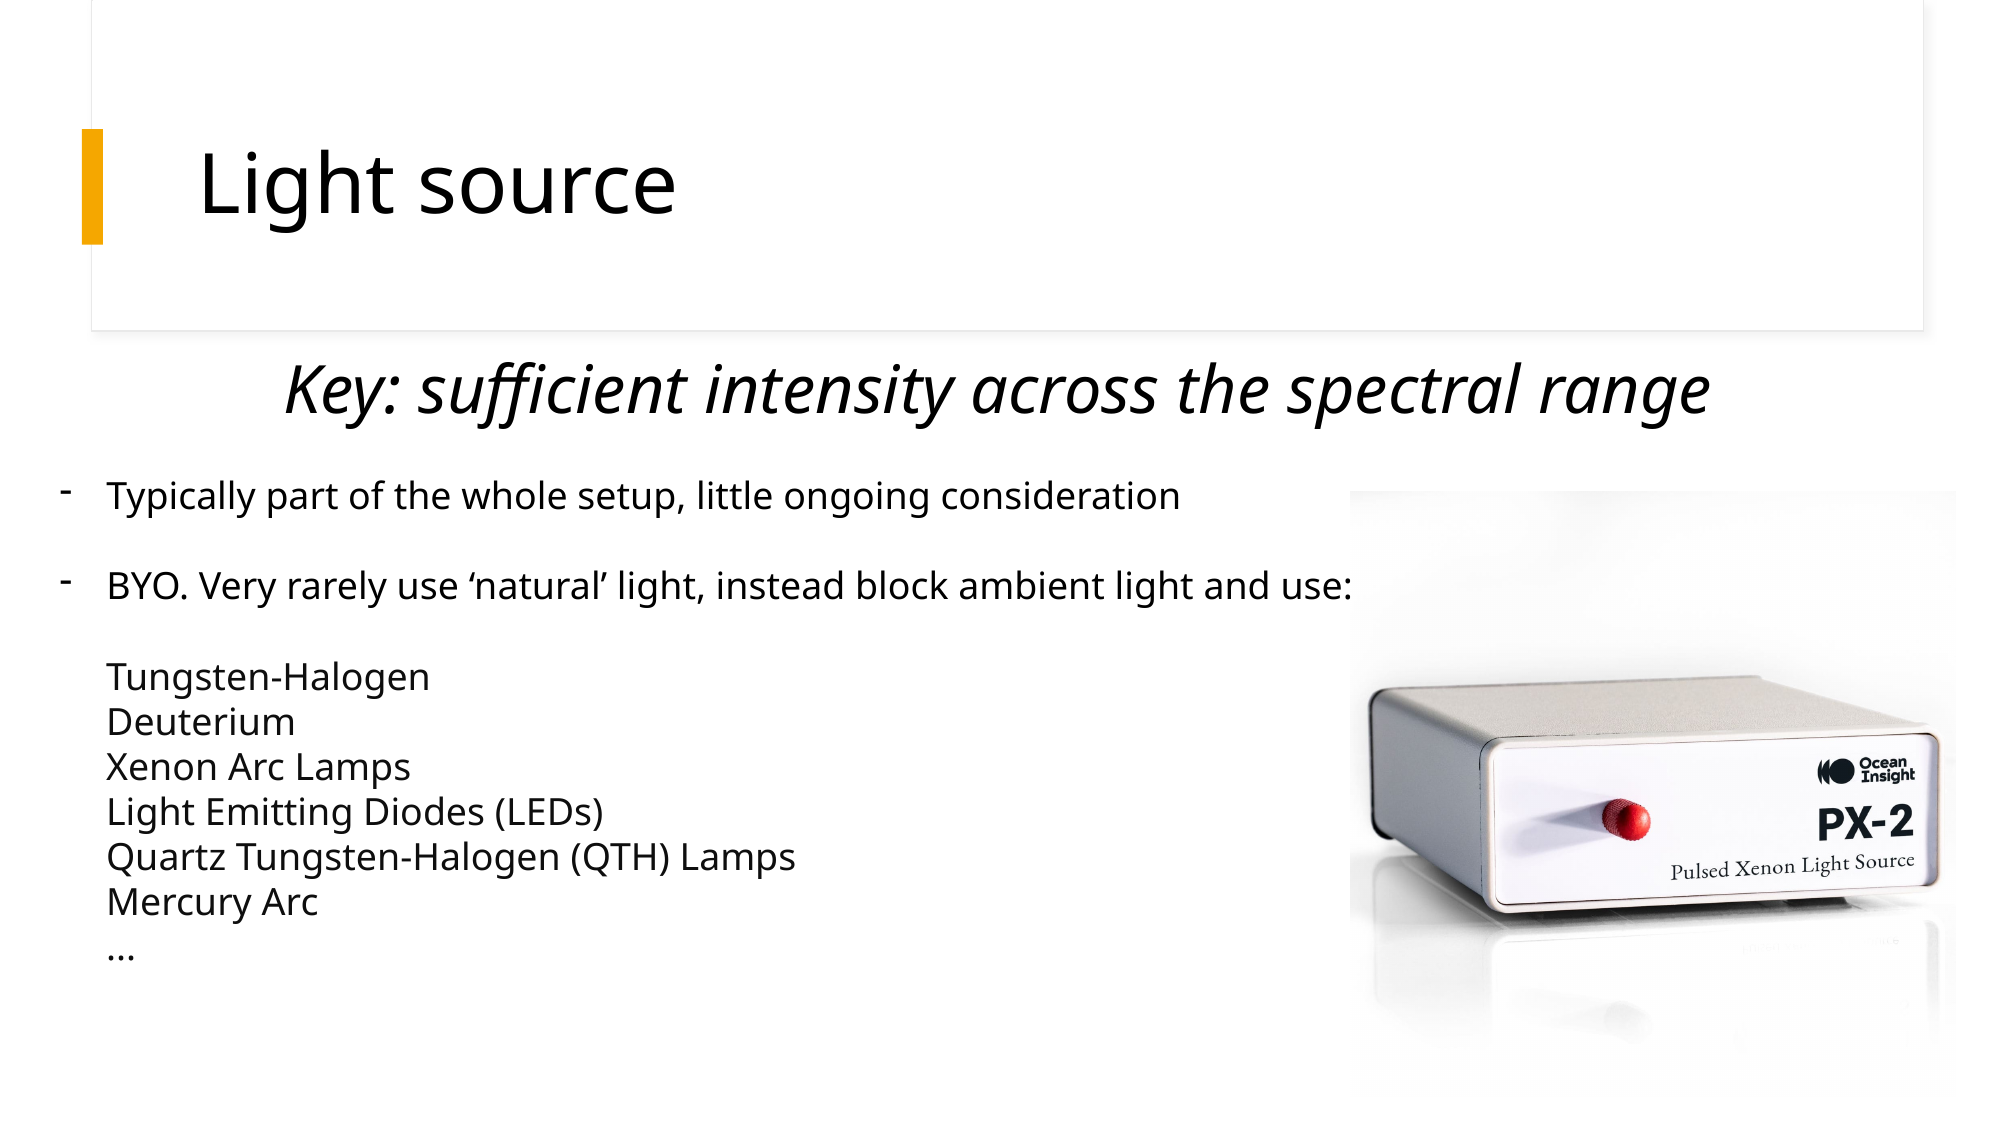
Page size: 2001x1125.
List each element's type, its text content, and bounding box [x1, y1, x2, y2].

text_box Tungsten-Halogen Deuterium Xenon Arc Lamps Light Emitting Diodes (LEDs) Quartz Tungsten-Halogen (QTH) Lamps Mercury Arc ... [91, 645, 1092, 975]
picture [1350, 491, 1956, 1097]
title Light source [183, 90, 1851, 284]
text_box Typically part of the whole setup, little ongoing consideration BYO. Very rarely use ‘natural’ light, instead block ambient light and use: [44, 464, 1442, 615]
text_box Key: sufficient intensity across the spectral range [268, 339, 1766, 435]
